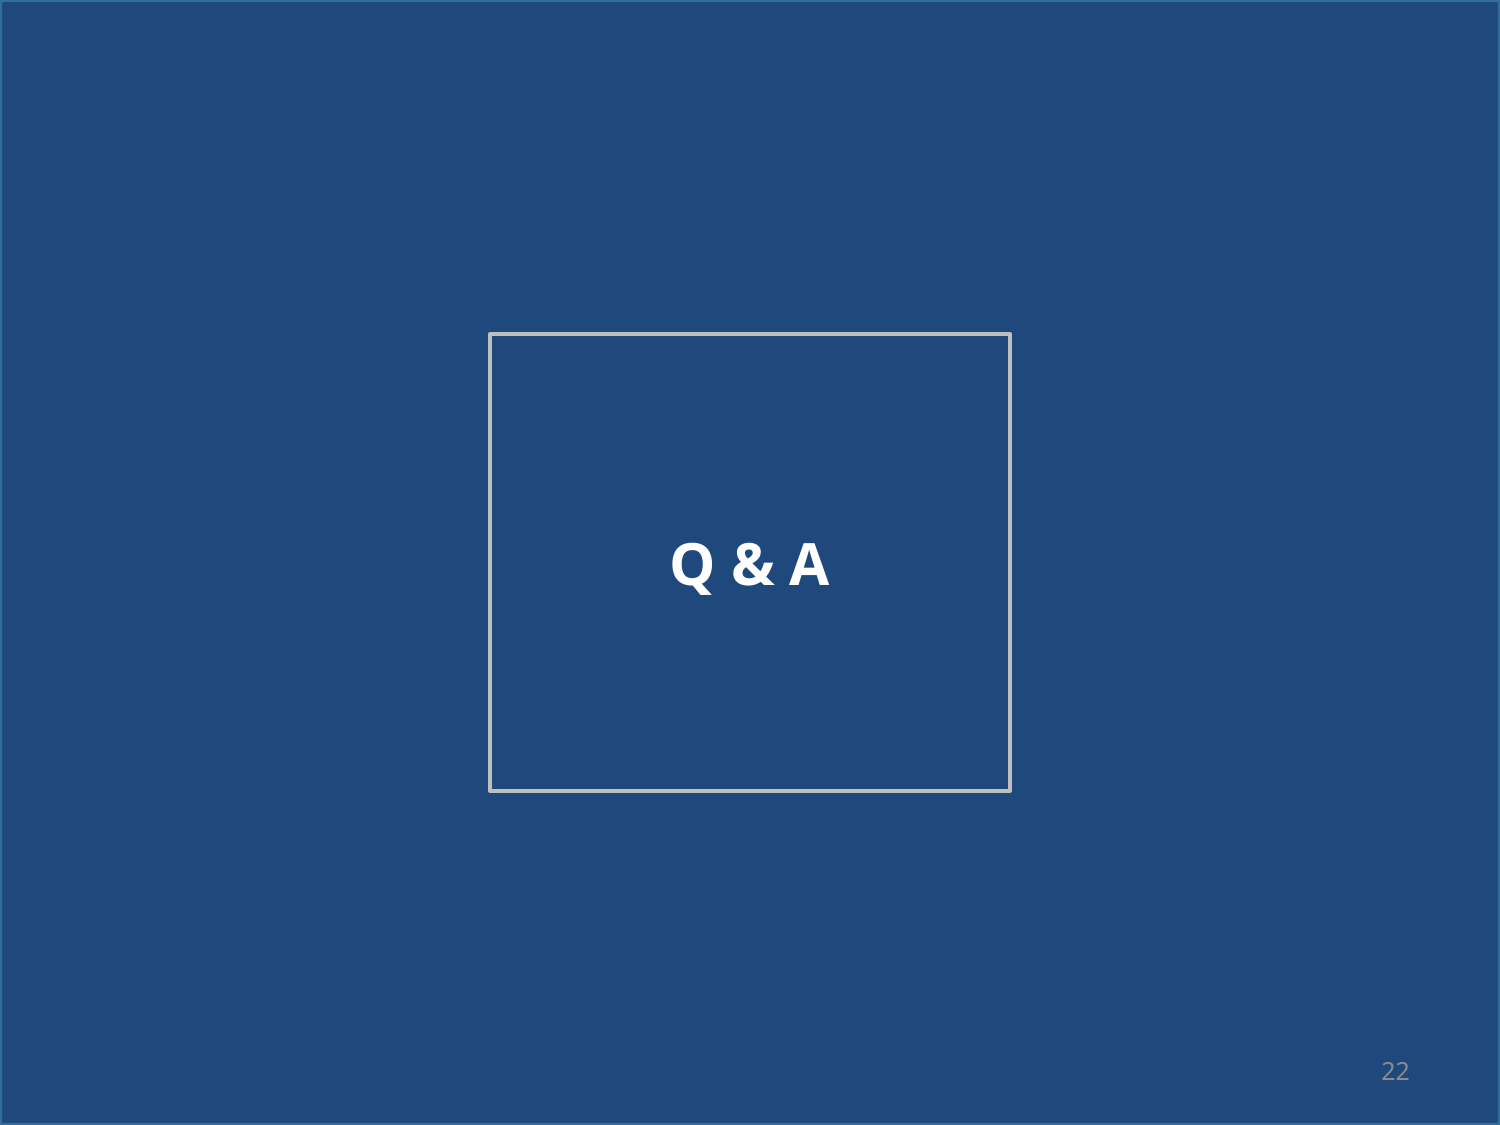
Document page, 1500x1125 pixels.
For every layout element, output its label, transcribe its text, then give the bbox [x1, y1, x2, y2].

text_box [488, 332, 1012, 793]
slide_number 22 [1074, 1042, 1425, 1103]
text_box Q & A [543, 519, 957, 605]
text_box [0, 0, 1500, 1125]
picture [1257, 1003, 1472, 1090]
